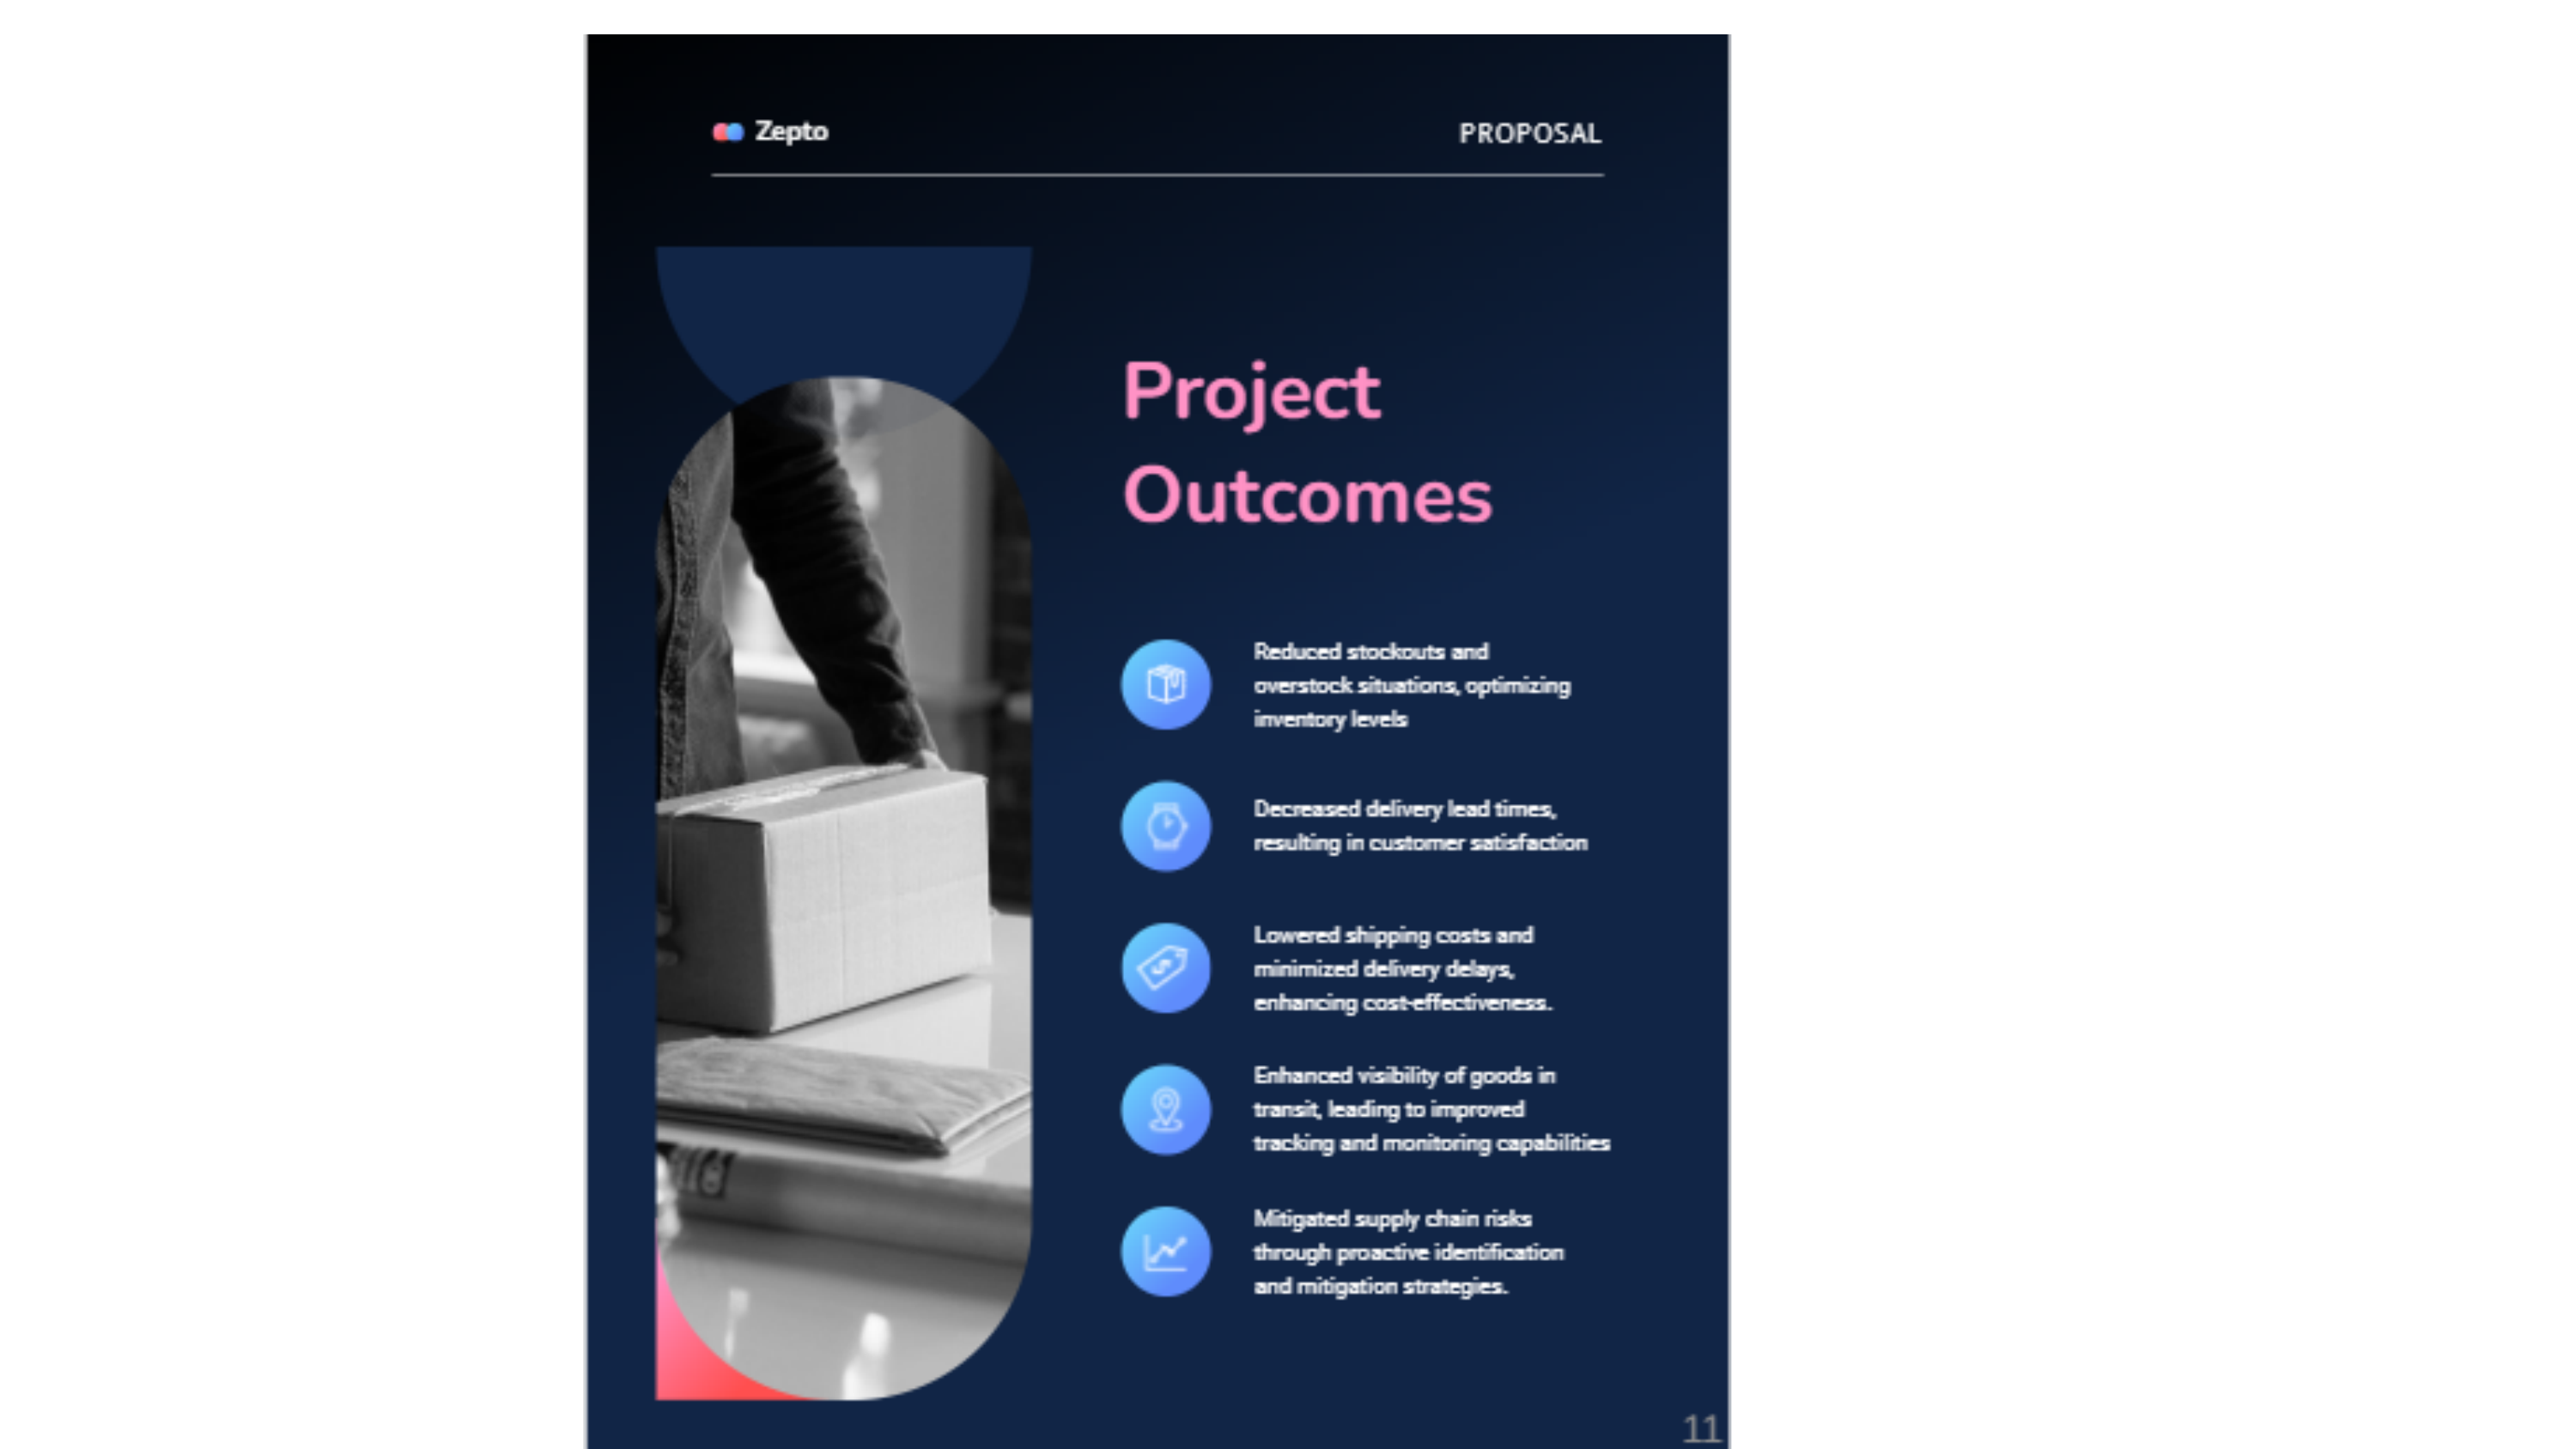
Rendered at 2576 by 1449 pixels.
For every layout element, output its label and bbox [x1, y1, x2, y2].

text_box [583, 34, 1732, 1449]
